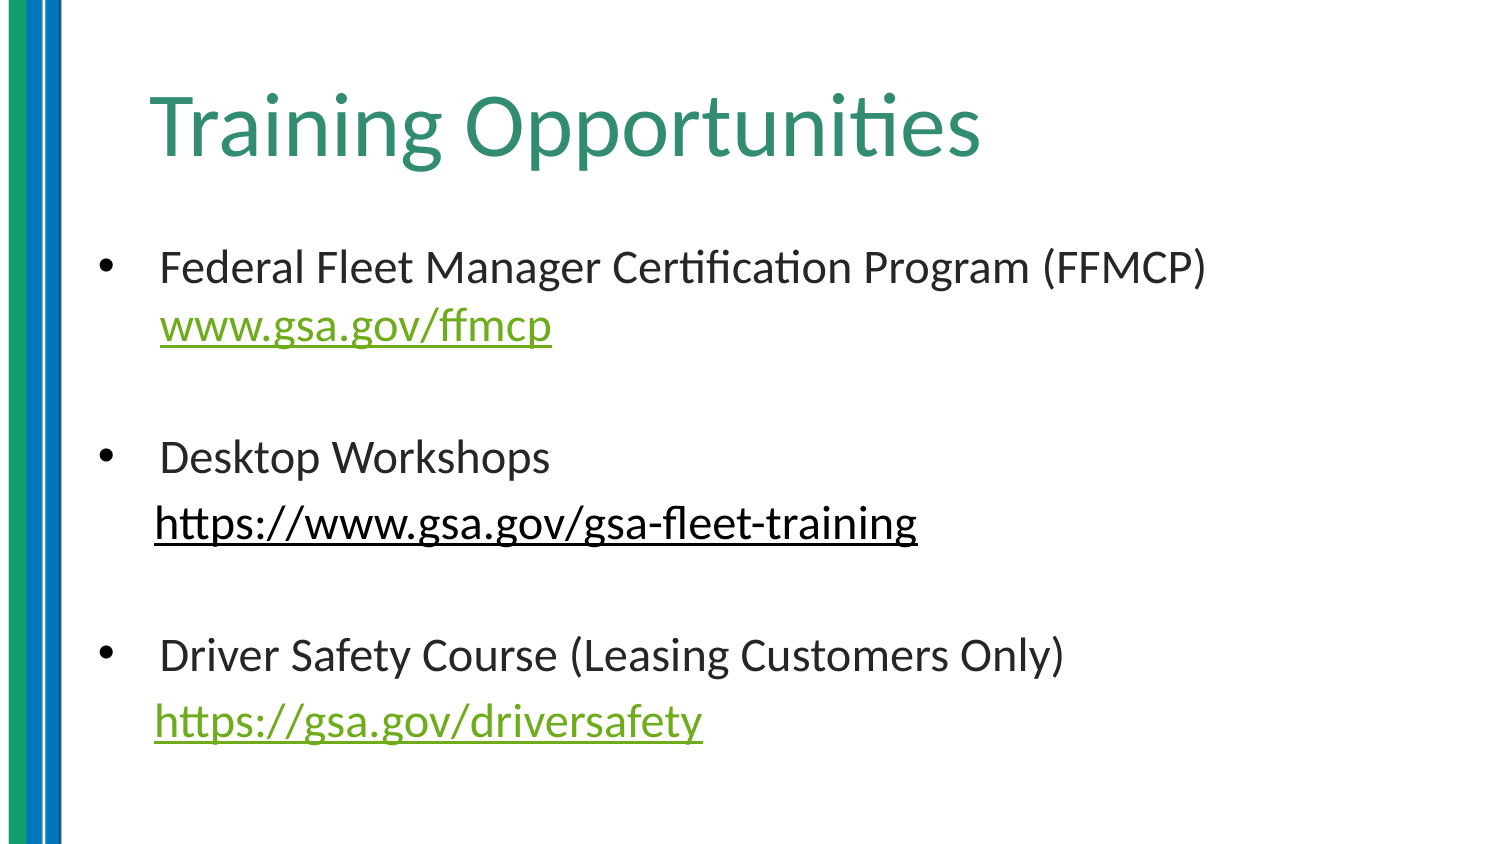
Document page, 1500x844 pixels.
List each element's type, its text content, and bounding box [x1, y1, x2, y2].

picture [29, 0, 1500, 844]
picture [0, 0, 26, 844]
list Federal Fleet Manager Certification Program (FFMCP) www.gsa.gov/ffmcp Desktop Workshops https://www.gsa.gov/gsa-fleet-training Driver Safety Course (Leasing Customers Only) https://gsa.gov/driversafety [69, 220, 1472, 696]
title Training Opportunities [71, 50, 1062, 182]
